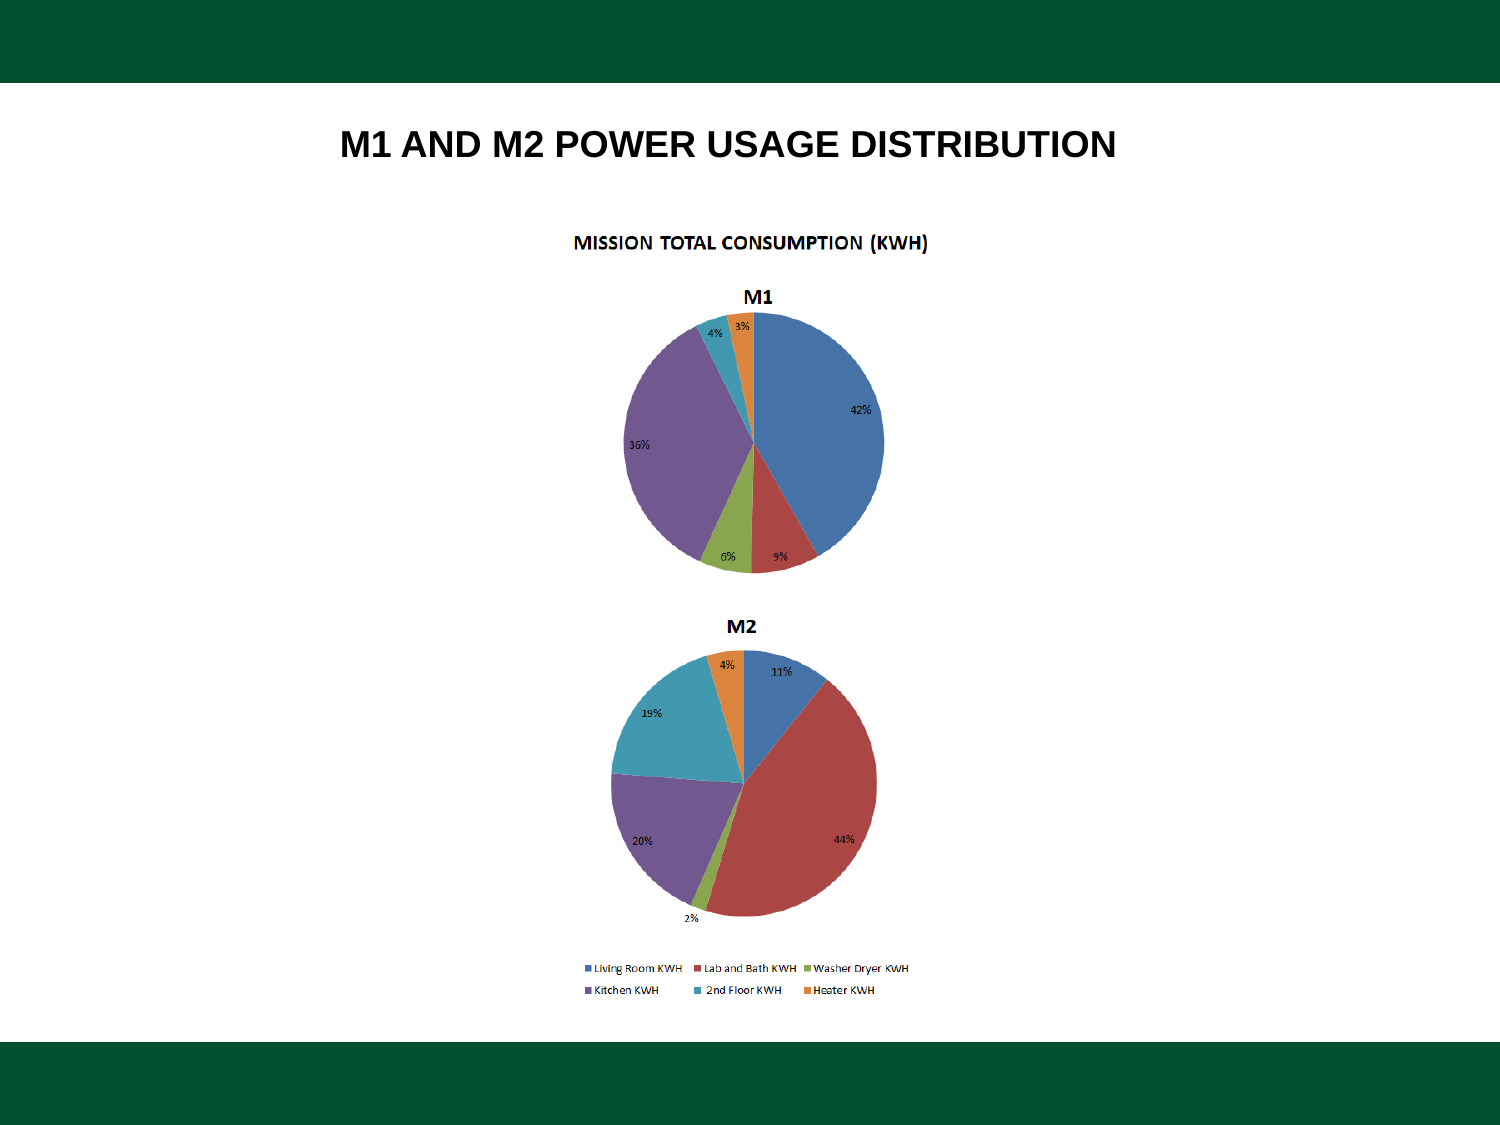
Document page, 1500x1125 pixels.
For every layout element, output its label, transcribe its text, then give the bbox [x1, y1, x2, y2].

picture [492, 224, 983, 1012]
text_box M1 AND M2 POWER USAGE DISTRIBUTION [324, 112, 1200, 173]
